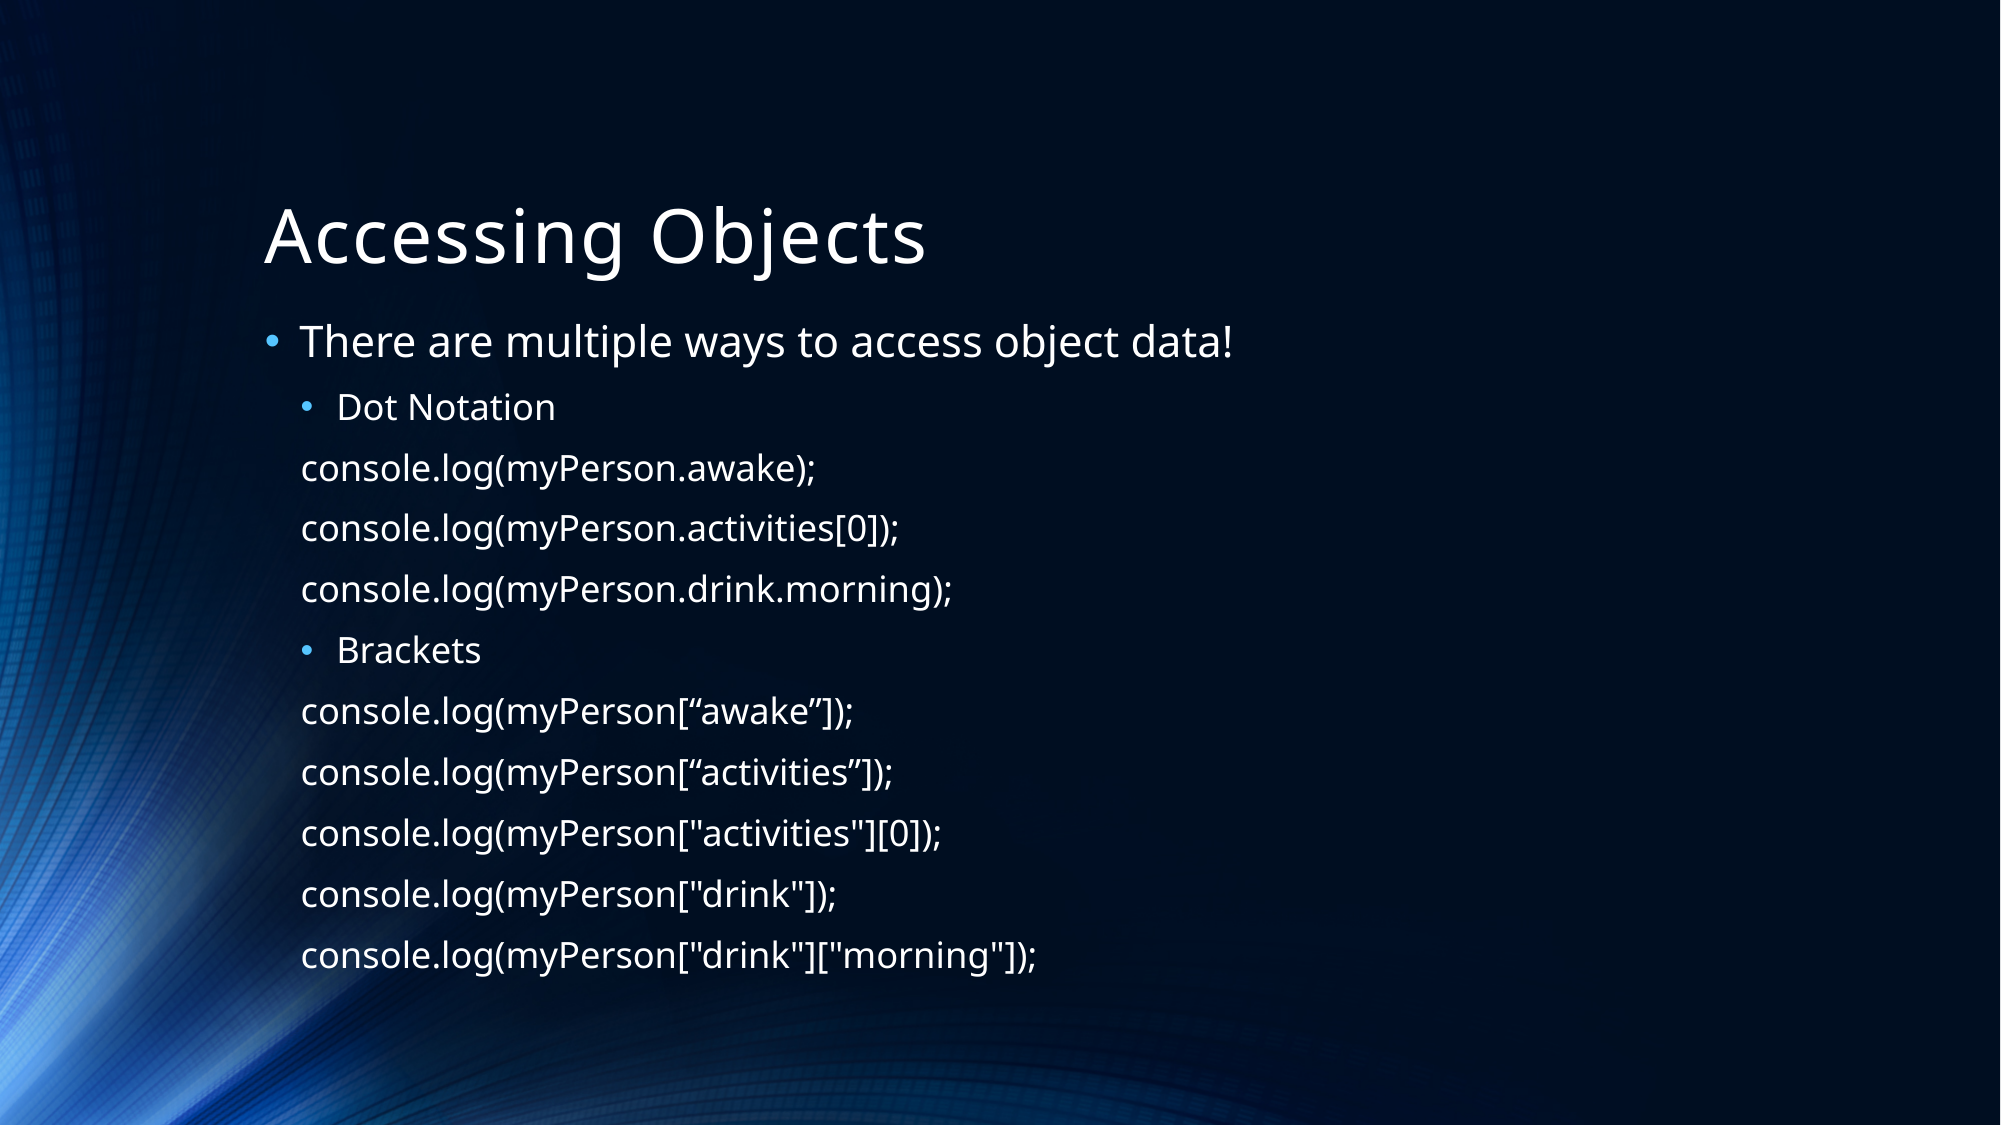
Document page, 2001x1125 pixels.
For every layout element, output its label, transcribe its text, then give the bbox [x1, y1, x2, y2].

picture [0, 0, 2001, 1125]
title Accessing Objects [249, 62, 1751, 288]
list There are multiple ways to access object data! Dot Notation console.log(myPerson.awake); console.log(myPerson.activities[0]); console.log(myPerson.drink.morning); Brackets console.log(myPerson[“awake”]); console.log(myPerson[“activities”]); console.log(myPerson["activities"][0]); console.log(myPerson["drink"]); console.log(myPerson["drink"]["morning"]); [249, 312, 1749, 988]
